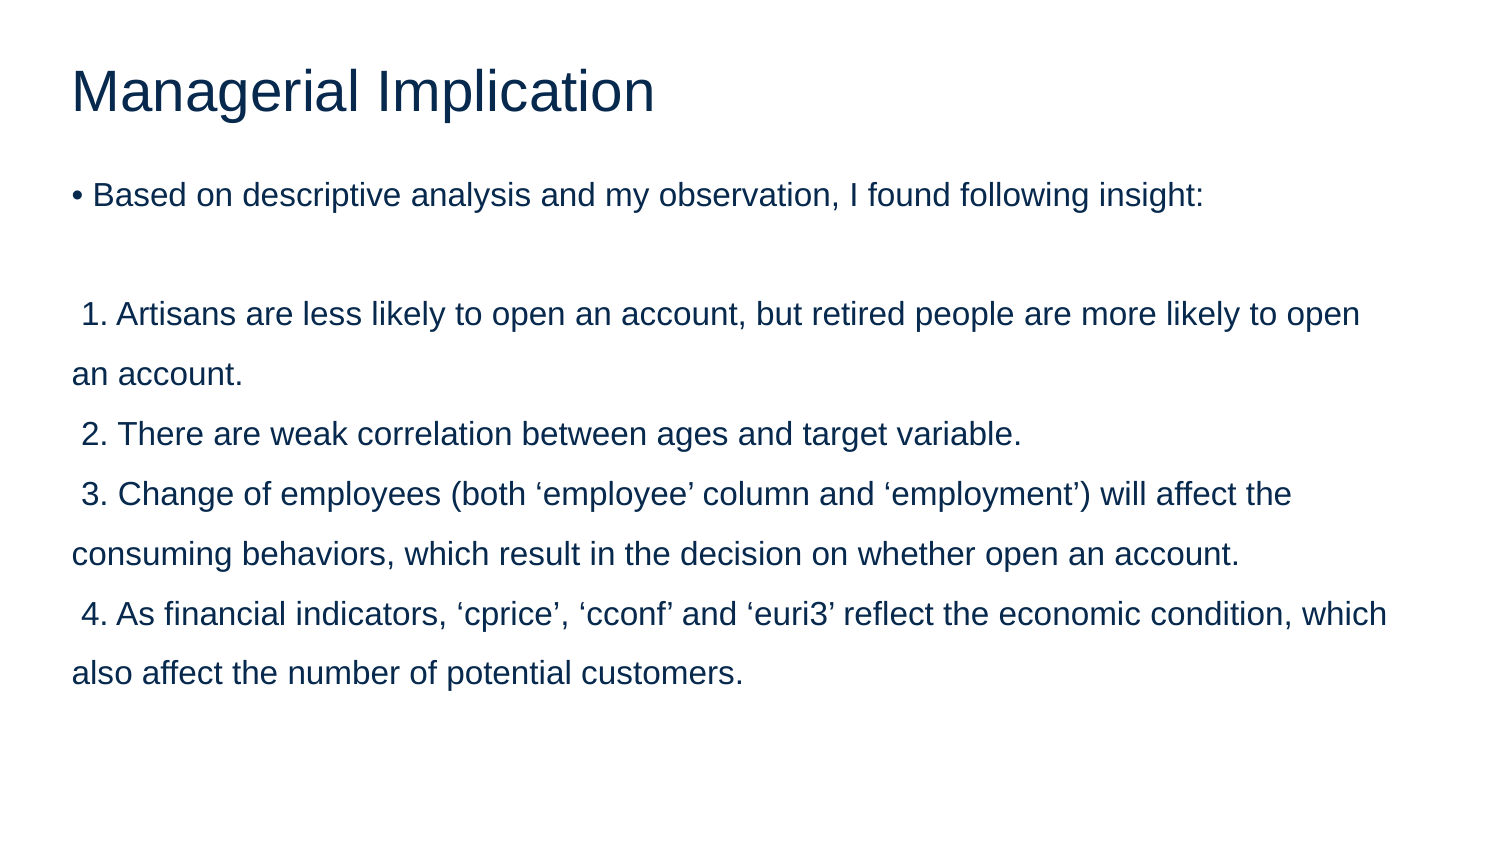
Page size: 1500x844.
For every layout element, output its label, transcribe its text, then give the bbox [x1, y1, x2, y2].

text_box • Based on descriptive analysis and my observation, I found following insight: 1. Artisans are less likely to open an account, but retired people are more likely to open an account. 2. There are weak correlation between ages and target variable. 3. Change of employees (both ‘employee’ column and ‘employment’) will affect the consuming behaviors, which result in the decision on whether open an account. 4. As financial indicators, ‘cprice’, ‘cconf’ and ‘euri3’ reflect the economic condition, which also affect the number of potential customers. [56, 145, 1413, 699]
text_box Managerial Implication [56, 46, 796, 131]
